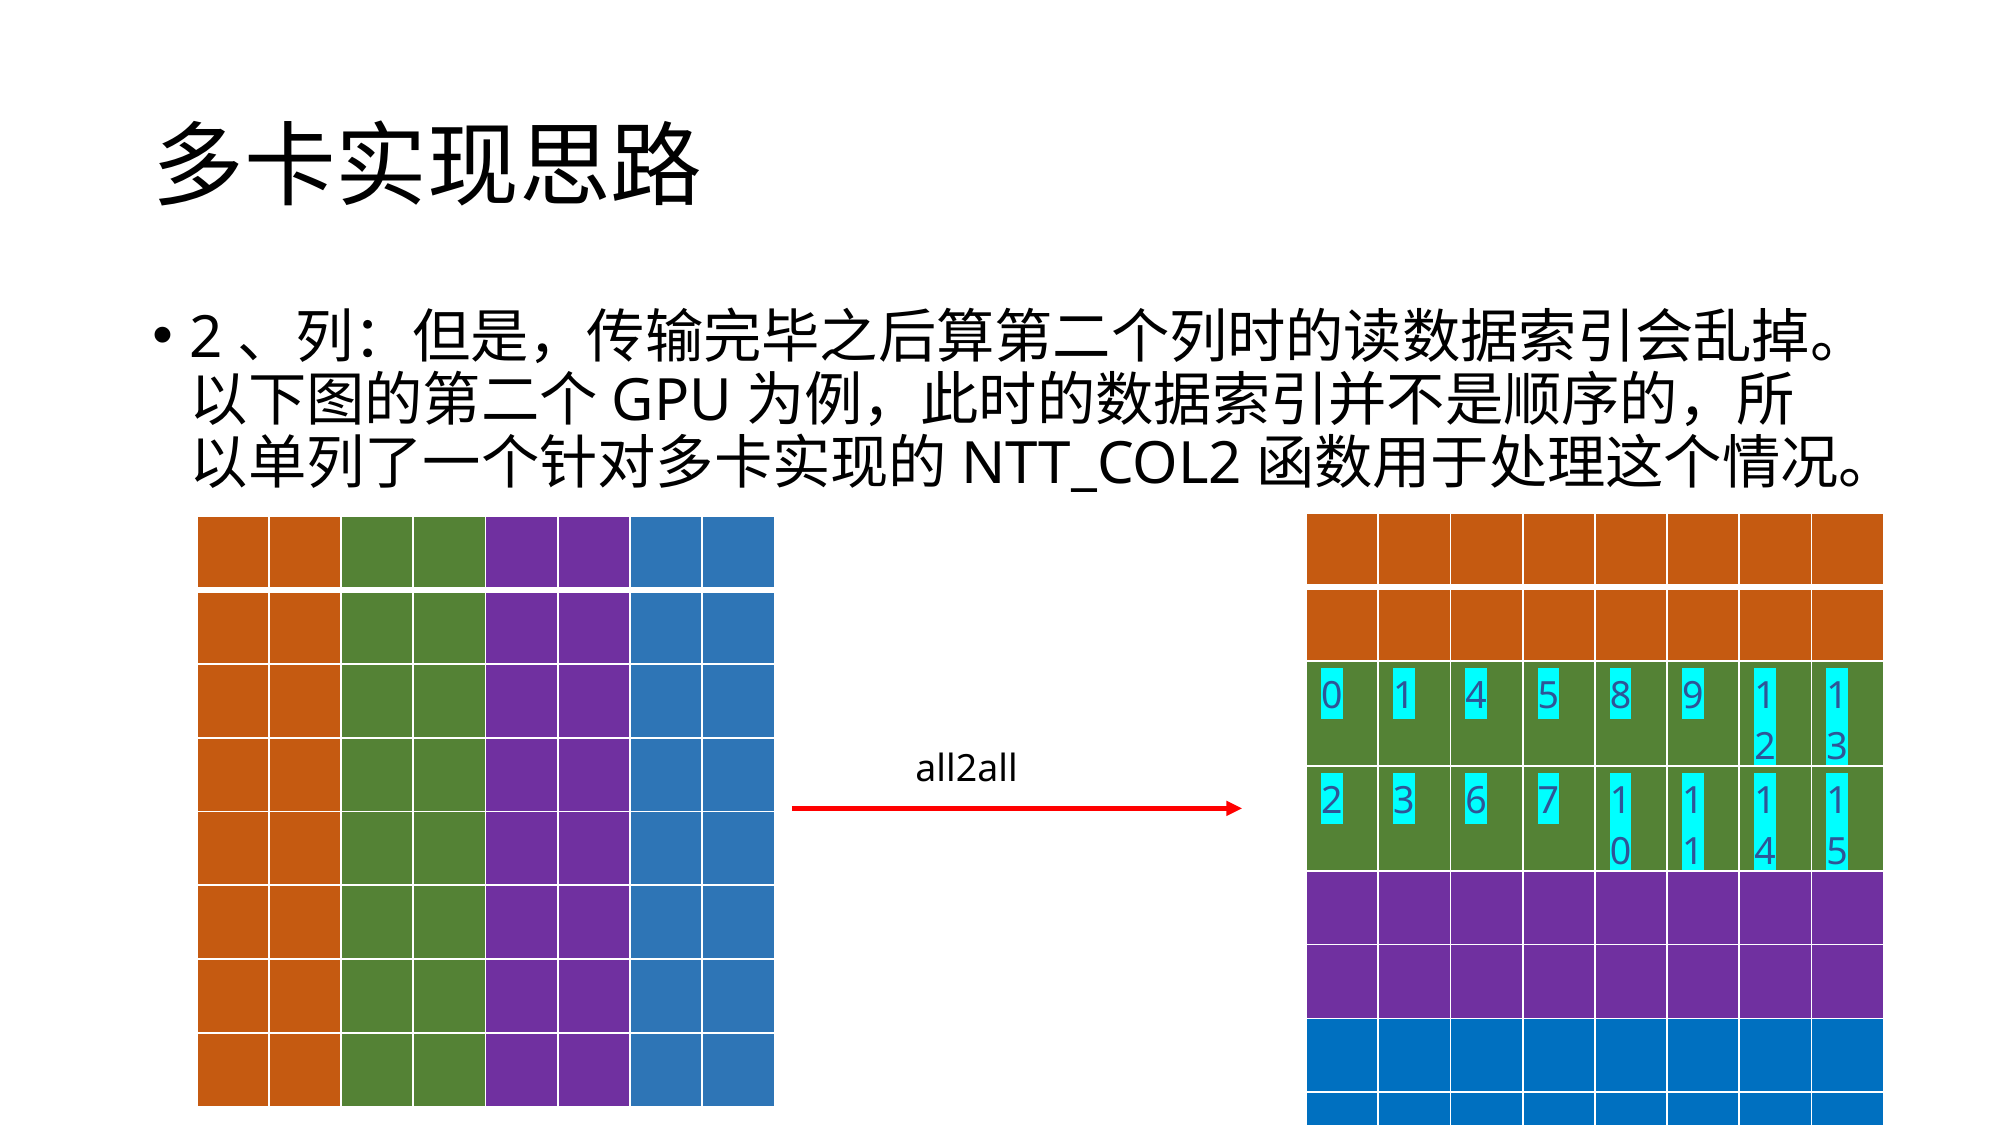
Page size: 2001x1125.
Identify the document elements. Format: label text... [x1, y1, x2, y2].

table_cell 9 [1668, 662, 1738, 765]
table_cell [1812, 590, 1883, 660]
table_cell 2 [1307, 767, 1377, 870]
table_cell [1307, 1093, 1377, 1125]
table_cell [1379, 872, 1450, 944]
table_cell [414, 665, 485, 737]
table_cell [414, 886, 485, 958]
table_cell 7 [1524, 767, 1594, 870]
table_cell [1379, 1093, 1450, 1125]
list 2、列：但是，传输完毕之后算第二个列时的读数据索引会乱掉。以下图的第二个GPU为例，此时的数据索引并不是顺序的，所以单列了一个针对多卡实现的NTT_COL2函数用于处理这个情况。 [137, 299, 1863, 1014]
table_cell [270, 665, 340, 737]
table_cell [1812, 1093, 1883, 1125]
table_cell 0 [1307, 662, 1377, 765]
table_cell [1740, 590, 1811, 660]
table_cell [559, 812, 629, 884]
table_cell [414, 593, 485, 663]
table_header [1812, 514, 1883, 584]
table_cell [1379, 945, 1450, 1018]
table_cell [631, 886, 701, 958]
table_cell [1379, 1019, 1450, 1091]
table_cell [1596, 872, 1666, 944]
table_header [703, 517, 774, 587]
table_cell [1307, 590, 1377, 660]
table_cell [342, 812, 412, 884]
table_cell [1812, 1019, 1883, 1091]
table_cell [1596, 590, 1666, 660]
table_header [198, 517, 268, 587]
table_cell [198, 812, 268, 884]
table_cell [1307, 872, 1377, 944]
table_cell [703, 665, 774, 737]
table_cell [631, 812, 701, 884]
table_cell [559, 739, 629, 811]
table_cell [342, 739, 412, 811]
table_cell [1668, 1093, 1738, 1125]
table_cell [1668, 1019, 1738, 1091]
table_cell [559, 593, 629, 663]
table_cell [486, 665, 557, 737]
table_cell [198, 665, 268, 737]
table_cell [270, 886, 340, 958]
table_header [414, 517, 485, 587]
table_cell [1812, 872, 1883, 944]
table_cell [1668, 872, 1738, 944]
table_cell [703, 593, 774, 663]
table_header [1451, 514, 1522, 584]
table_cell 11 [1668, 767, 1738, 870]
table_cell [1740, 1093, 1811, 1125]
table_cell [1451, 945, 1522, 1018]
table_cell [559, 886, 629, 958]
table_cell [631, 739, 701, 811]
table_cell [631, 665, 701, 737]
table_cell [631, 960, 701, 1032]
table_cell [486, 812, 557, 884]
table_cell [703, 960, 774, 1032]
table_cell [414, 812, 485, 884]
table_cell [486, 739, 557, 811]
table_cell [198, 739, 268, 811]
table_cell [703, 739, 774, 811]
table_cell [703, 812, 774, 884]
table_cell [703, 1034, 774, 1106]
table_cell [414, 739, 485, 811]
table_cell [1524, 590, 1594, 660]
table_cell [414, 1034, 485, 1106]
table_cell [559, 960, 629, 1032]
text_box all2all [900, 736, 1067, 797]
table_cell 10 [1596, 767, 1666, 870]
table_header [1379, 514, 1450, 584]
title 多卡实现思路 [137, 59, 1863, 278]
table_header [631, 517, 701, 587]
table_cell [342, 1034, 412, 1106]
table_cell [1524, 1019, 1594, 1091]
table_cell [1307, 1019, 1377, 1091]
table_cell [486, 960, 557, 1032]
table_cell 4 [1451, 662, 1522, 765]
table_cell [270, 1034, 340, 1106]
table_cell [1451, 1093, 1522, 1125]
table_cell [1812, 945, 1883, 1018]
table_cell [1740, 872, 1811, 944]
table_cell [559, 665, 629, 737]
table_cell [1740, 945, 1811, 1018]
table_cell [1740, 1019, 1811, 1091]
table_cell [1524, 872, 1594, 944]
table_cell [631, 1034, 701, 1106]
table_cell [1524, 945, 1594, 1018]
table_cell 1 [1379, 662, 1450, 765]
table_cell [198, 960, 268, 1032]
table_header [1524, 514, 1594, 584]
table_cell [342, 960, 412, 1032]
table_cell 8 [1596, 662, 1666, 765]
table_cell [1379, 590, 1450, 660]
table_cell 12 [1740, 662, 1811, 765]
table_cell 13 [1812, 662, 1883, 765]
table_cell [270, 593, 340, 663]
table_cell [1524, 1093, 1594, 1125]
table_cell [342, 665, 412, 737]
table_cell [270, 739, 340, 811]
table_cell 15 [1812, 767, 1883, 870]
table_cell [1668, 945, 1738, 1018]
table_cell 5 [1524, 662, 1594, 765]
table_cell [1451, 590, 1522, 660]
table_header [1596, 514, 1666, 584]
table_cell [559, 1034, 629, 1106]
table_cell [703, 886, 774, 958]
table_cell [1668, 590, 1738, 660]
table_header [486, 517, 557, 587]
table_cell [631, 593, 701, 663]
table_cell [198, 1034, 268, 1106]
table_cell 6 [1451, 767, 1522, 870]
table_header [342, 517, 412, 587]
table_cell [1596, 1093, 1666, 1125]
table_cell 14 [1740, 767, 1811, 870]
table_cell [1596, 1019, 1666, 1091]
table_header [1668, 514, 1738, 584]
table_cell [342, 886, 412, 958]
table_header [1307, 514, 1377, 584]
table_cell 3 [1379, 767, 1450, 870]
table_cell [342, 593, 412, 663]
table_cell [270, 960, 340, 1032]
table_cell [486, 1034, 557, 1106]
table_header [270, 517, 340, 587]
table_header [559, 517, 629, 587]
table_cell [486, 886, 557, 958]
table_cell [1307, 945, 1377, 1018]
table_cell [270, 812, 340, 884]
table_cell [198, 886, 268, 958]
table_header [1740, 514, 1811, 584]
table_cell [1451, 872, 1522, 944]
table_cell [1451, 1019, 1522, 1091]
table_cell [414, 960, 485, 1032]
table_cell [486, 593, 557, 663]
table_cell [198, 593, 268, 663]
table_cell [1596, 945, 1666, 1018]
